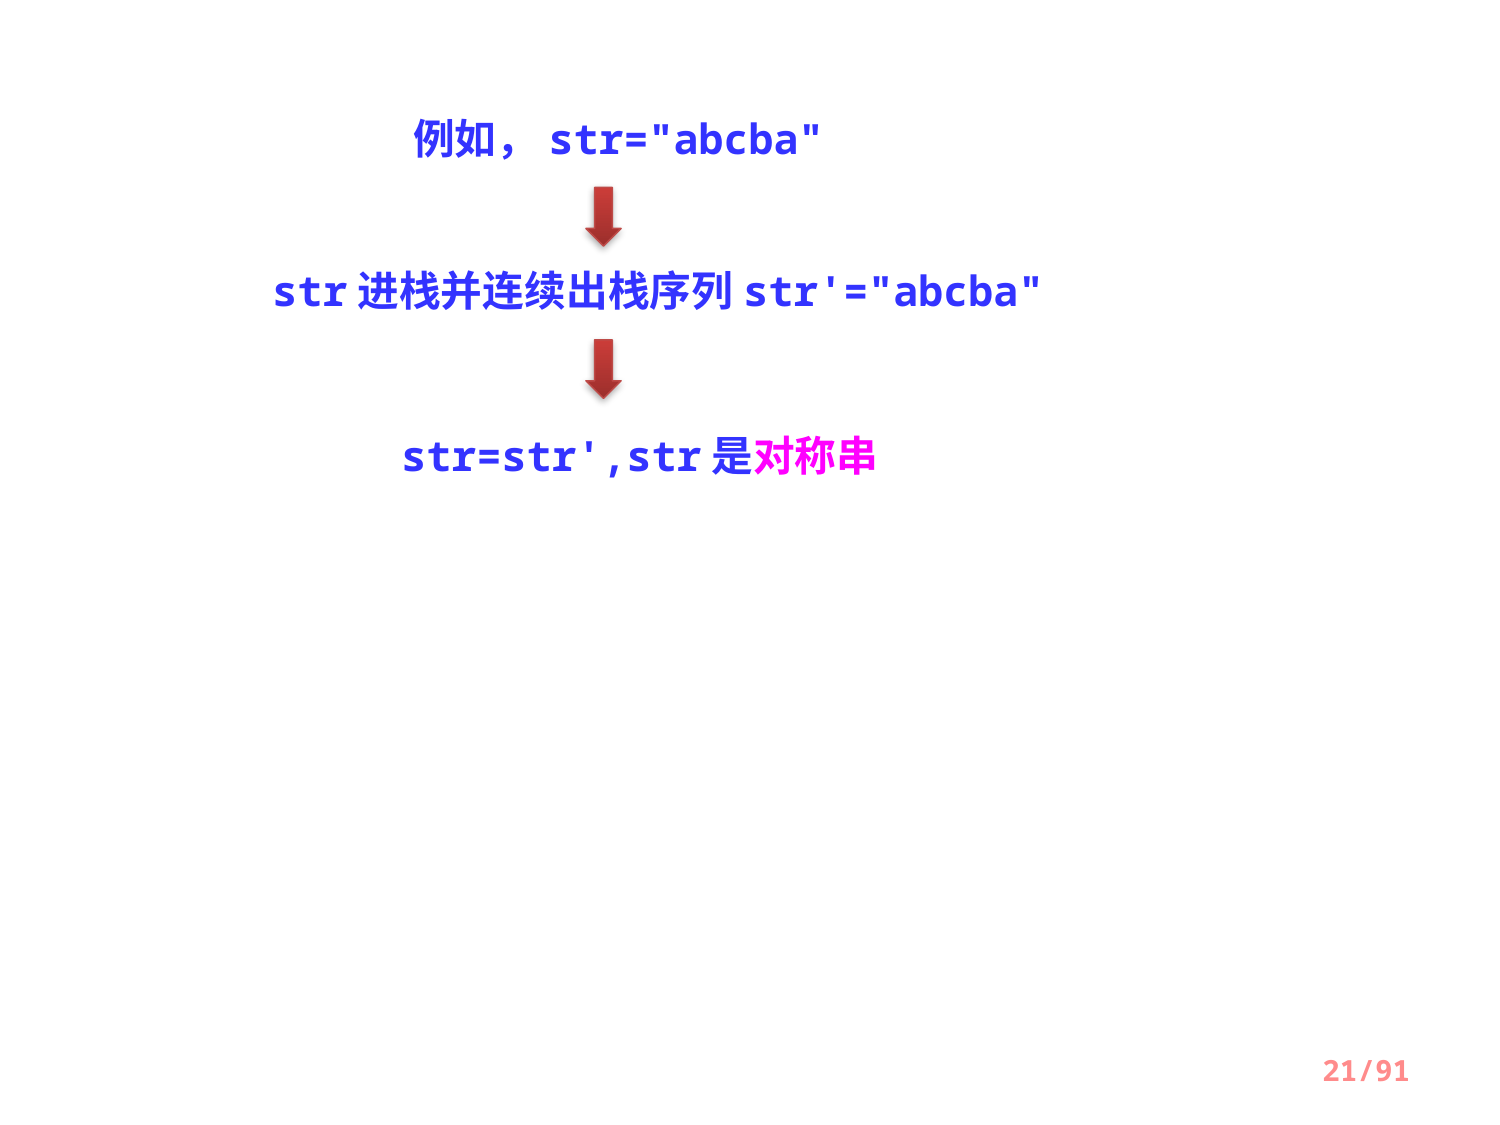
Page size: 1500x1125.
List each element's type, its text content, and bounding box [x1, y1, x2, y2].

slide_number 21/91 [1074, 1042, 1425, 1103]
text_box [585, 339, 622, 399]
text_box str进栈并连续出栈序列str'="abcba" [257, 257, 1090, 323]
text_box 例如，str="abcba" [398, 105, 914, 171]
text_box [585, 186, 622, 247]
text_box str=str',str是对称串 [386, 421, 914, 487]
